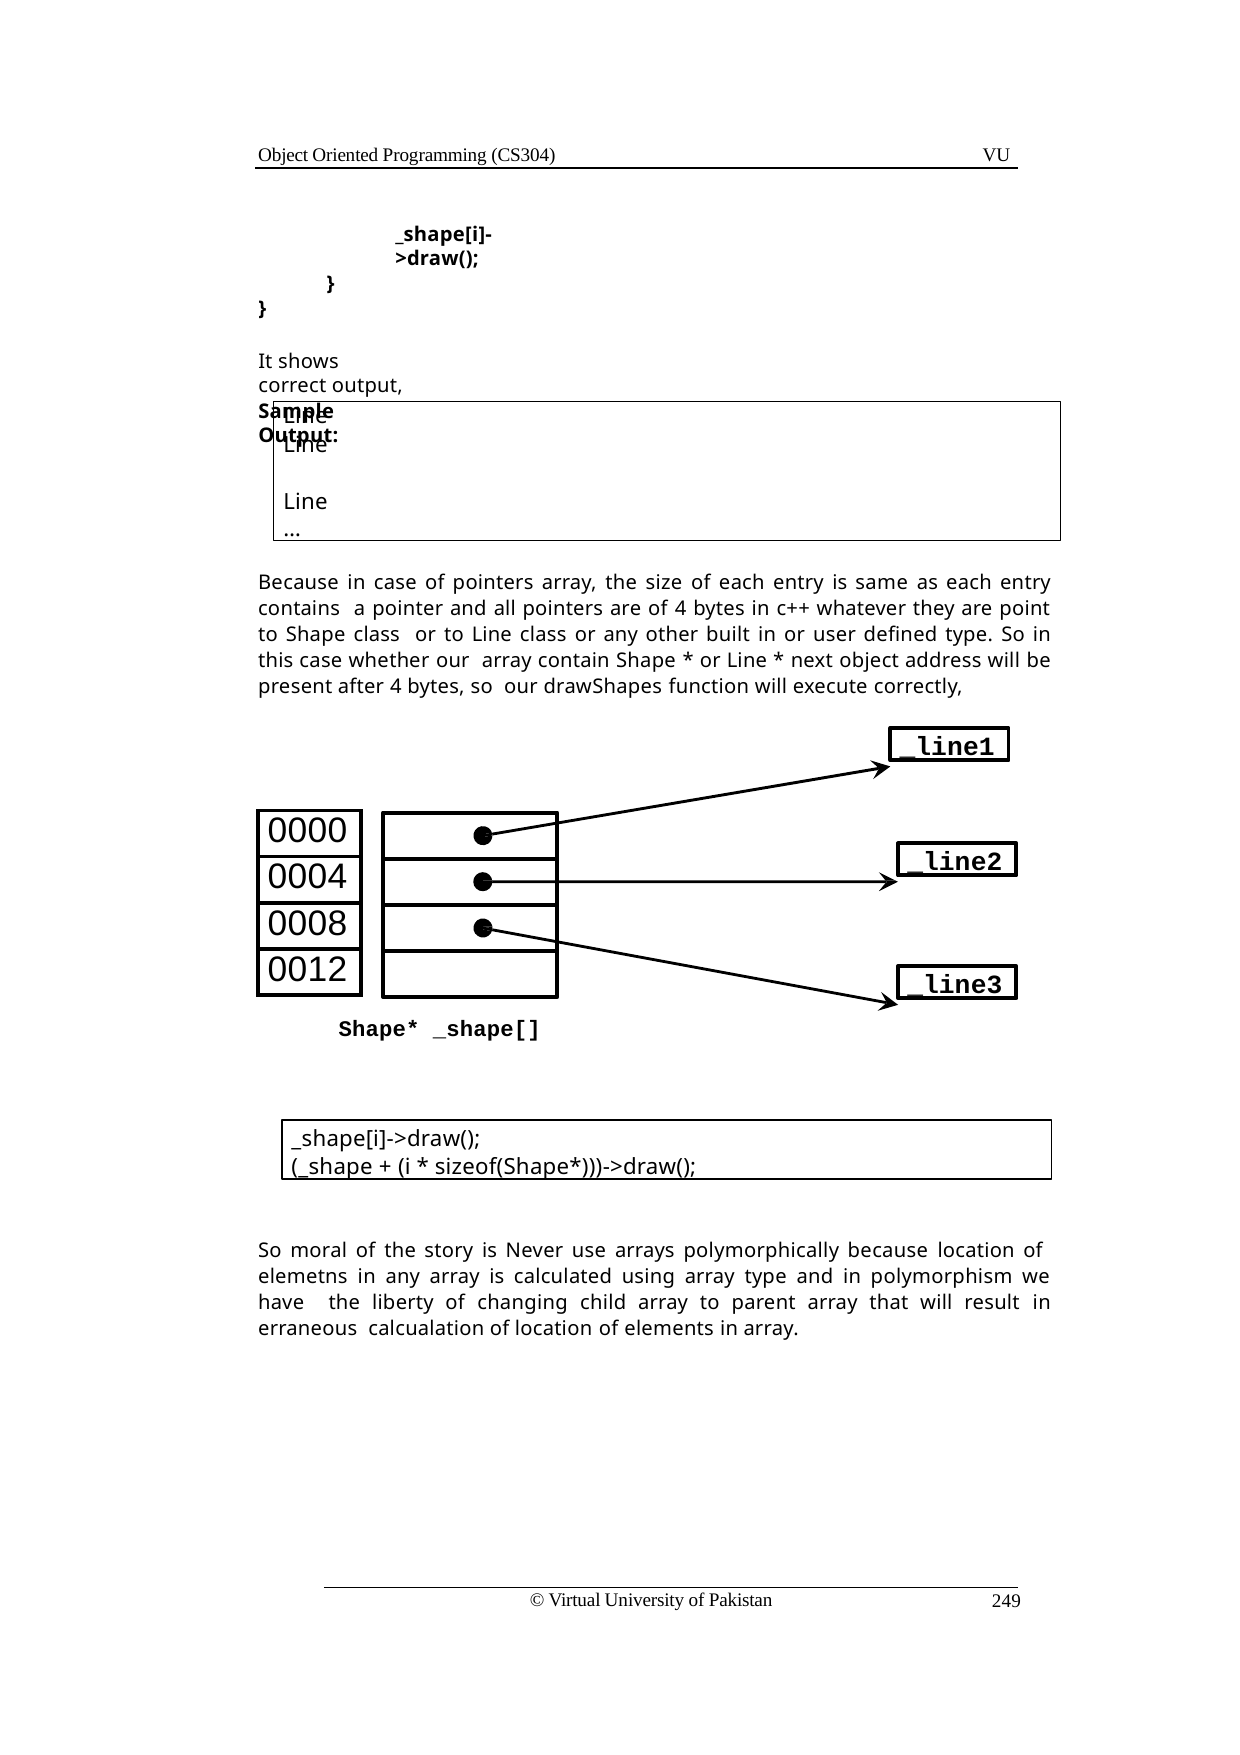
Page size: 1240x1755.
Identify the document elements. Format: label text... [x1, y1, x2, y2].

text_box So moral of the story is Never use arrays polymorphically because location of elemetns in any array is calculated using array type and in polymorphism we have the liberty of changing child array to parent array that will result in erraneous calcualation of location of elements in array. [256, 1235, 1052, 1340]
table_cell 0008 [260, 905, 359, 947]
text_box [473, 918, 899, 1011]
text_box [383, 951, 558, 998]
text_box Line Line Line … [273, 400, 1061, 541]
text_box _shape[i]->draw(); } } It shows correct output, Sample Output: [256, 220, 573, 447]
text_box [383, 904, 558, 951]
text_box [383, 858, 558, 904]
text_box _line3 [898, 966, 1017, 999]
text_box © Virtual University of Pakistan [527, 1586, 781, 1610]
text_box [473, 760, 891, 846]
table_cell 0004 [260, 858, 359, 901]
table_header 0000 [260, 812, 359, 855]
text_box Because in case of pointers array, the size of each entry is same as each entry contains a pointer and all pointers are of 4 bytes in c++ whatever they are point to Shape class or to Line class or any other built in or user defined type. So in this case whether our array contain Shape * or Line * next object address will be present after 4 bytes, so our drawShapes function will execute correctly, [256, 567, 1052, 698]
text_box Object Oriented Programming (CS304) [256, 141, 561, 166]
text_box _shape[i]->draw(); (_shape + (i * sizeof(Shape*)))->draw(); [282, 1120, 1052, 1179]
text_box _line1 [890, 728, 1009, 761]
table_cell 0012 [260, 951, 359, 993]
text_box VU [980, 141, 1013, 166]
text_box [473, 872, 898, 892]
text_box Shape* _shape[] [336, 1013, 547, 1041]
text_box _line2 [898, 843, 1017, 876]
text_box [383, 812, 558, 858]
text_box 249 [989, 1588, 1023, 1612]
